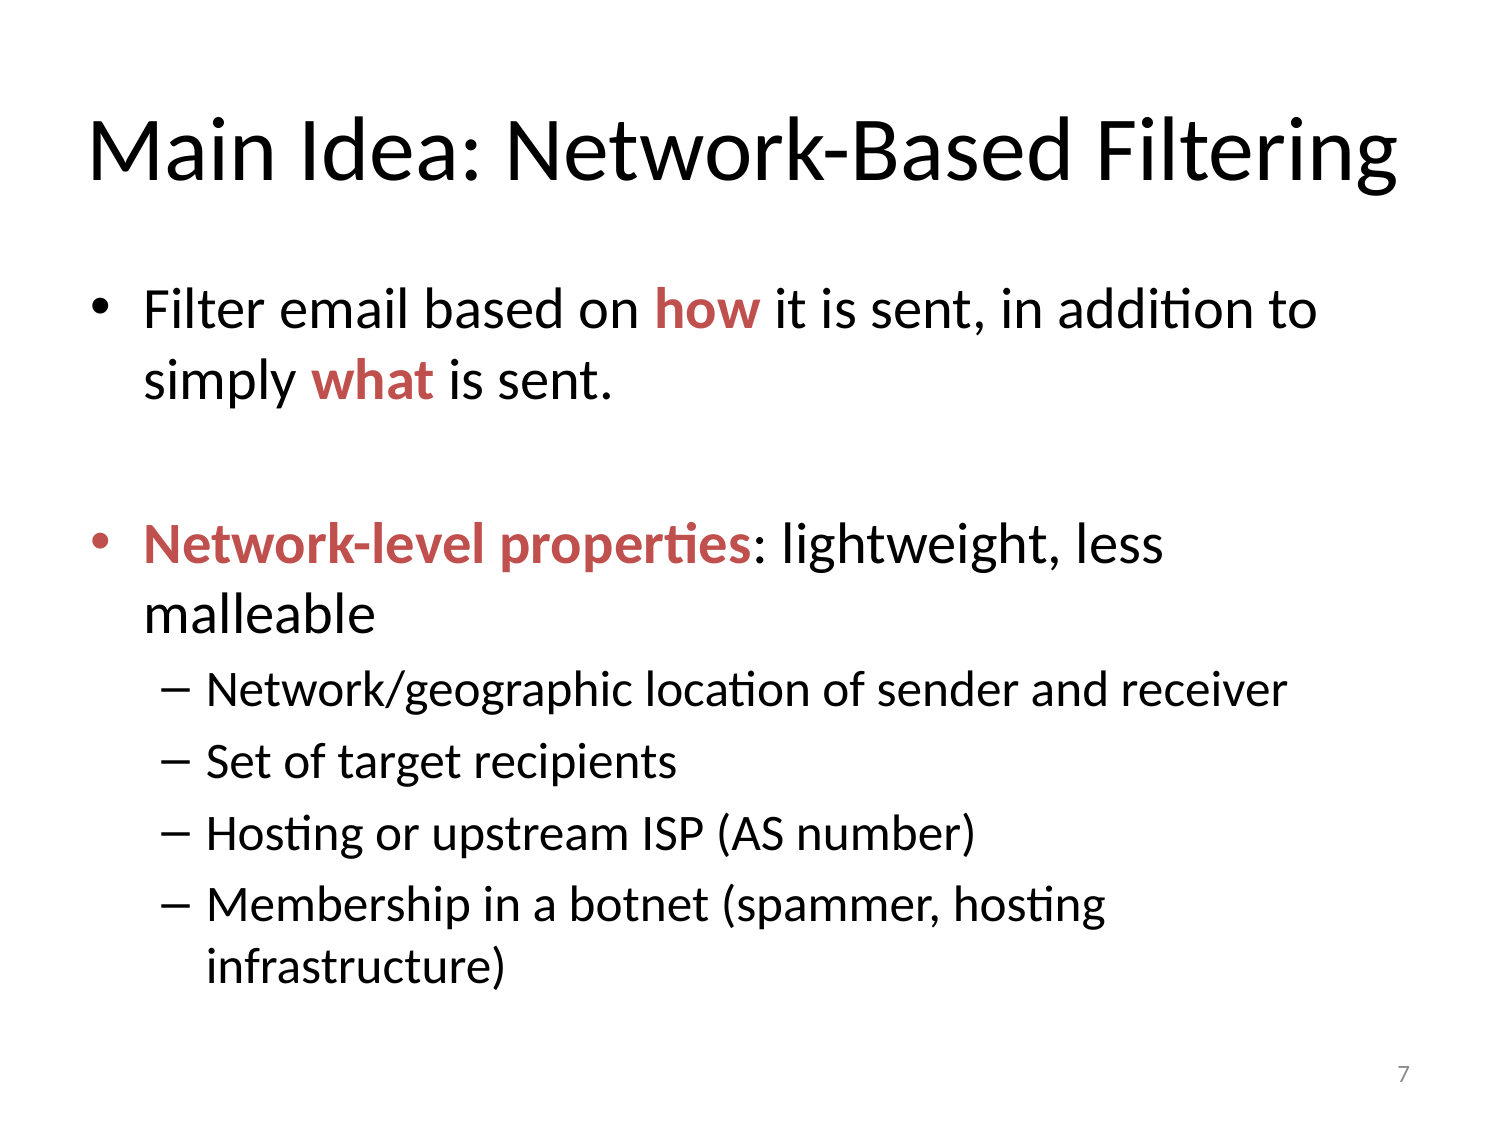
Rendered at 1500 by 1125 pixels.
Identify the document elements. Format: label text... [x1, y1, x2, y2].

title Main Idea: Network-Based Filtering [24, 50, 1463, 238]
list Filter email based on how it is sent, in addition to simply what is sent. Network-level properties: lightweight, less malleable Network/geographic location of sender and receiver Set of target recipients Hosting or upstream ISP (AS number) Membership in a botnet (spammer, hosting infrastructure) [75, 262, 1425, 1005]
slide_number 7 [1074, 1042, 1425, 1103]
